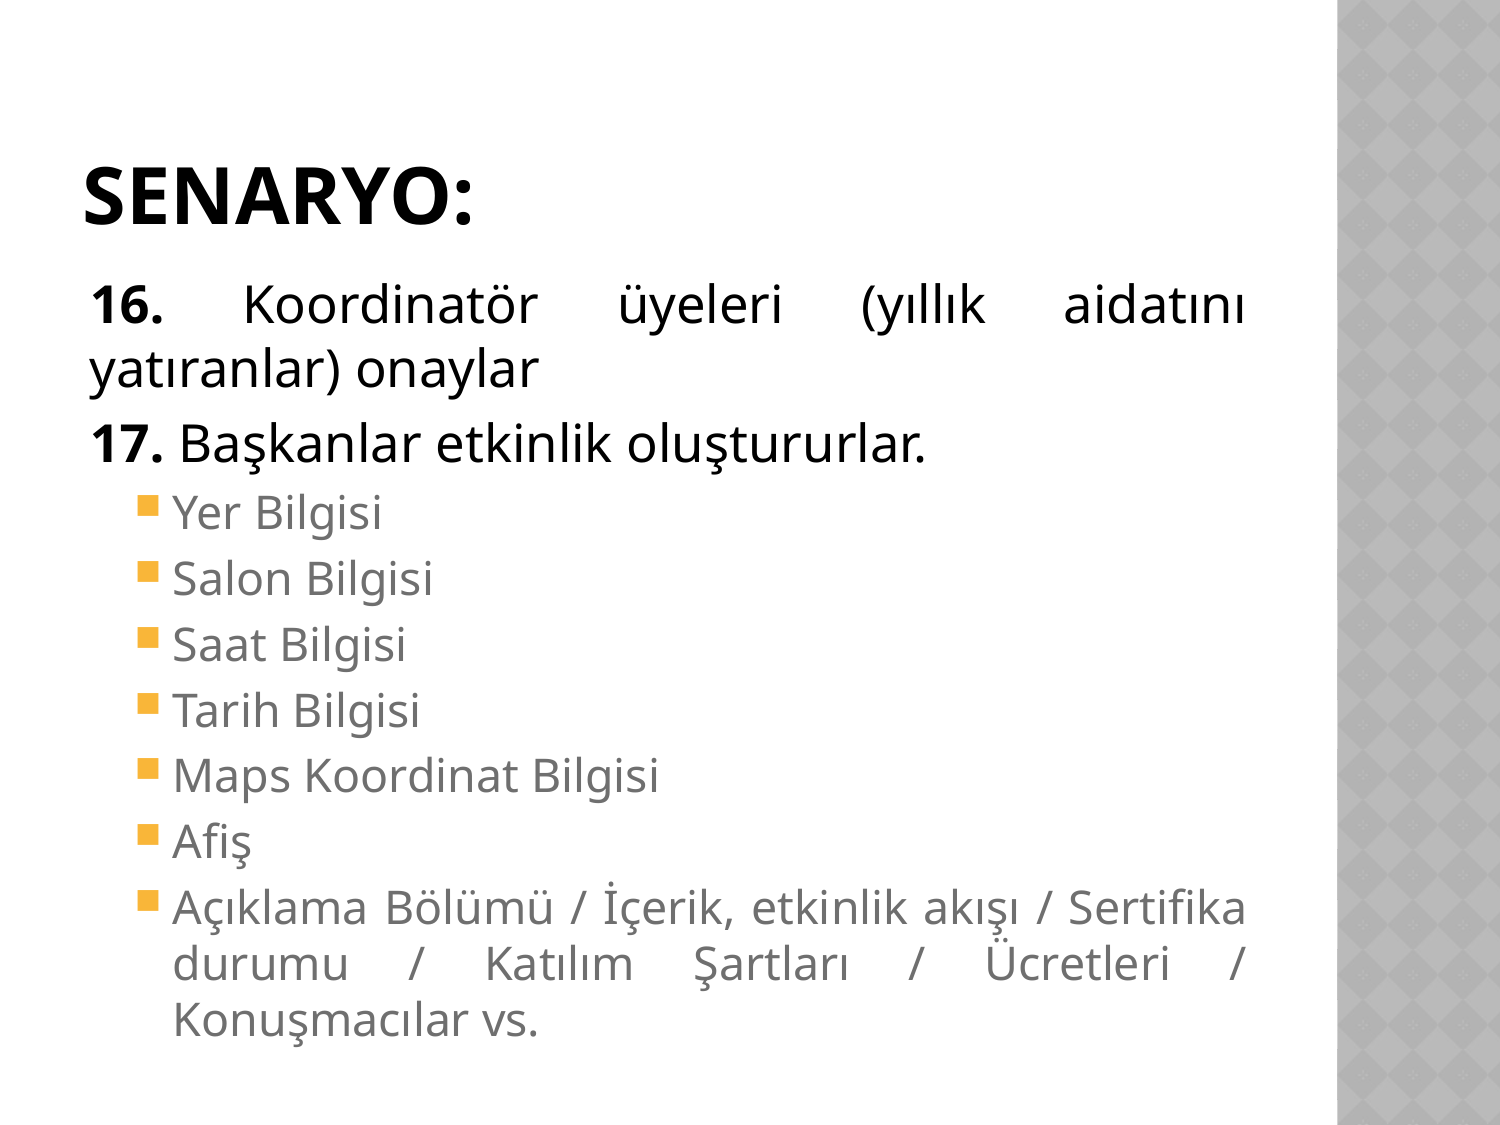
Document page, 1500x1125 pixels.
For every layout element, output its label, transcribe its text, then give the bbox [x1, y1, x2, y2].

title Senaryo: [75, 52, 1263, 240]
list 16. Koordinatör üyeleri (yıllık aidatını yatıranlar) onaylar 17. Başkanlar etkinlik oluştururlar. Yer Bilgisi Salon Bilgisi Saat Bilgisi Tarih Bilgisi Maps Koordinat Bilgisi Afiş Açıklama Bölümü / İçerik, etkinlik akışı / Sertifika durumu / Katılım Şartları / Ücretleri / Konuşmacılar vs. [75, 264, 1263, 1059]
